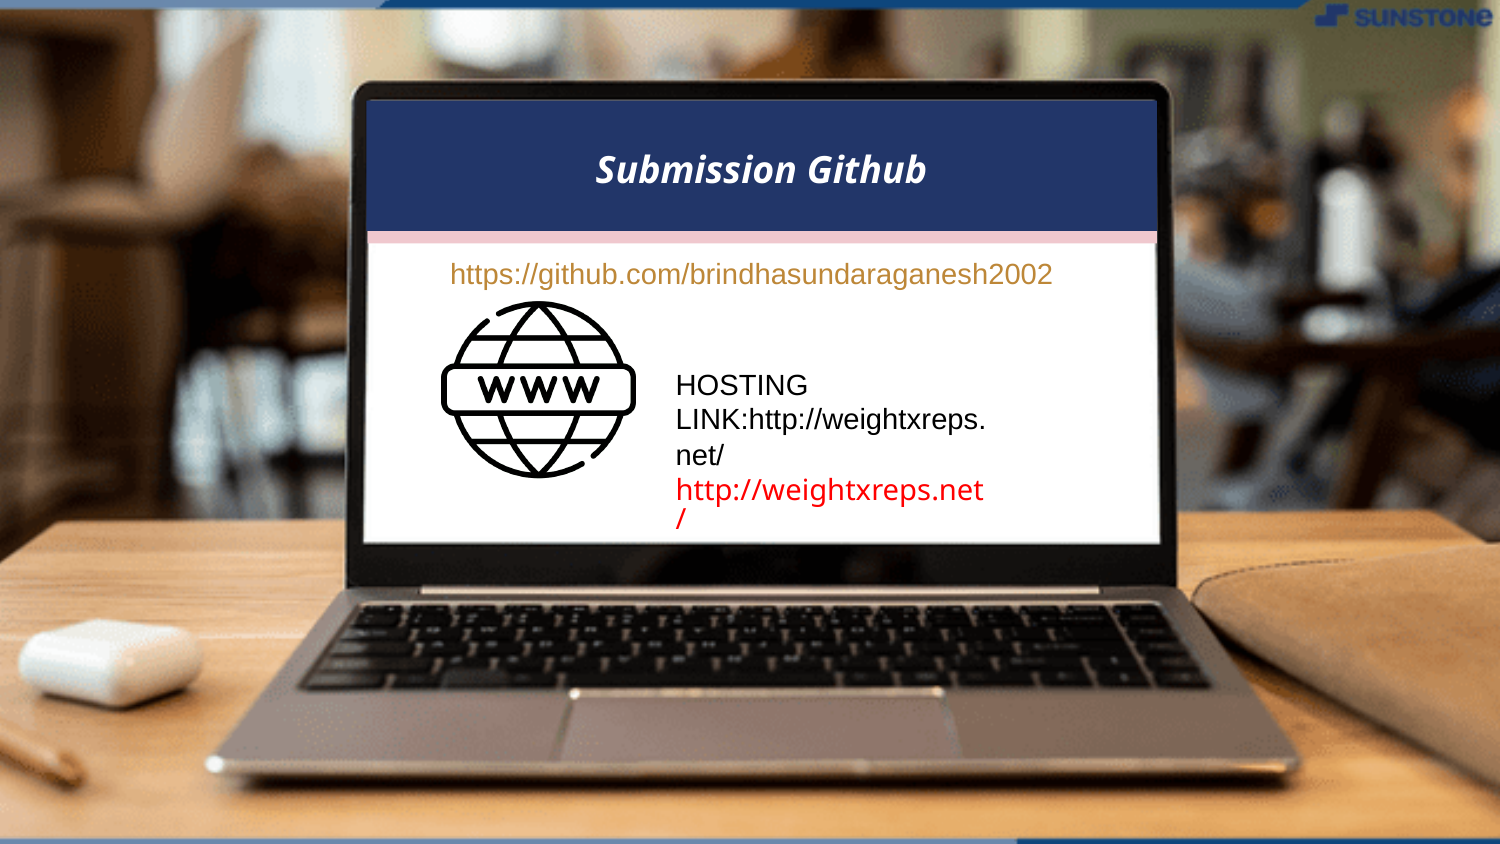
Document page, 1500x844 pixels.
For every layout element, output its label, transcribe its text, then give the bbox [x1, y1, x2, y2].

list https://github.com/brindhasundaraganesh2002 [358, 27, 1146, 518]
text_box HOSTING LINK:http://weightxreps.net/ http://weightxreps.net/ [660, 358, 1008, 518]
picture [0, 0, 1500, 844]
